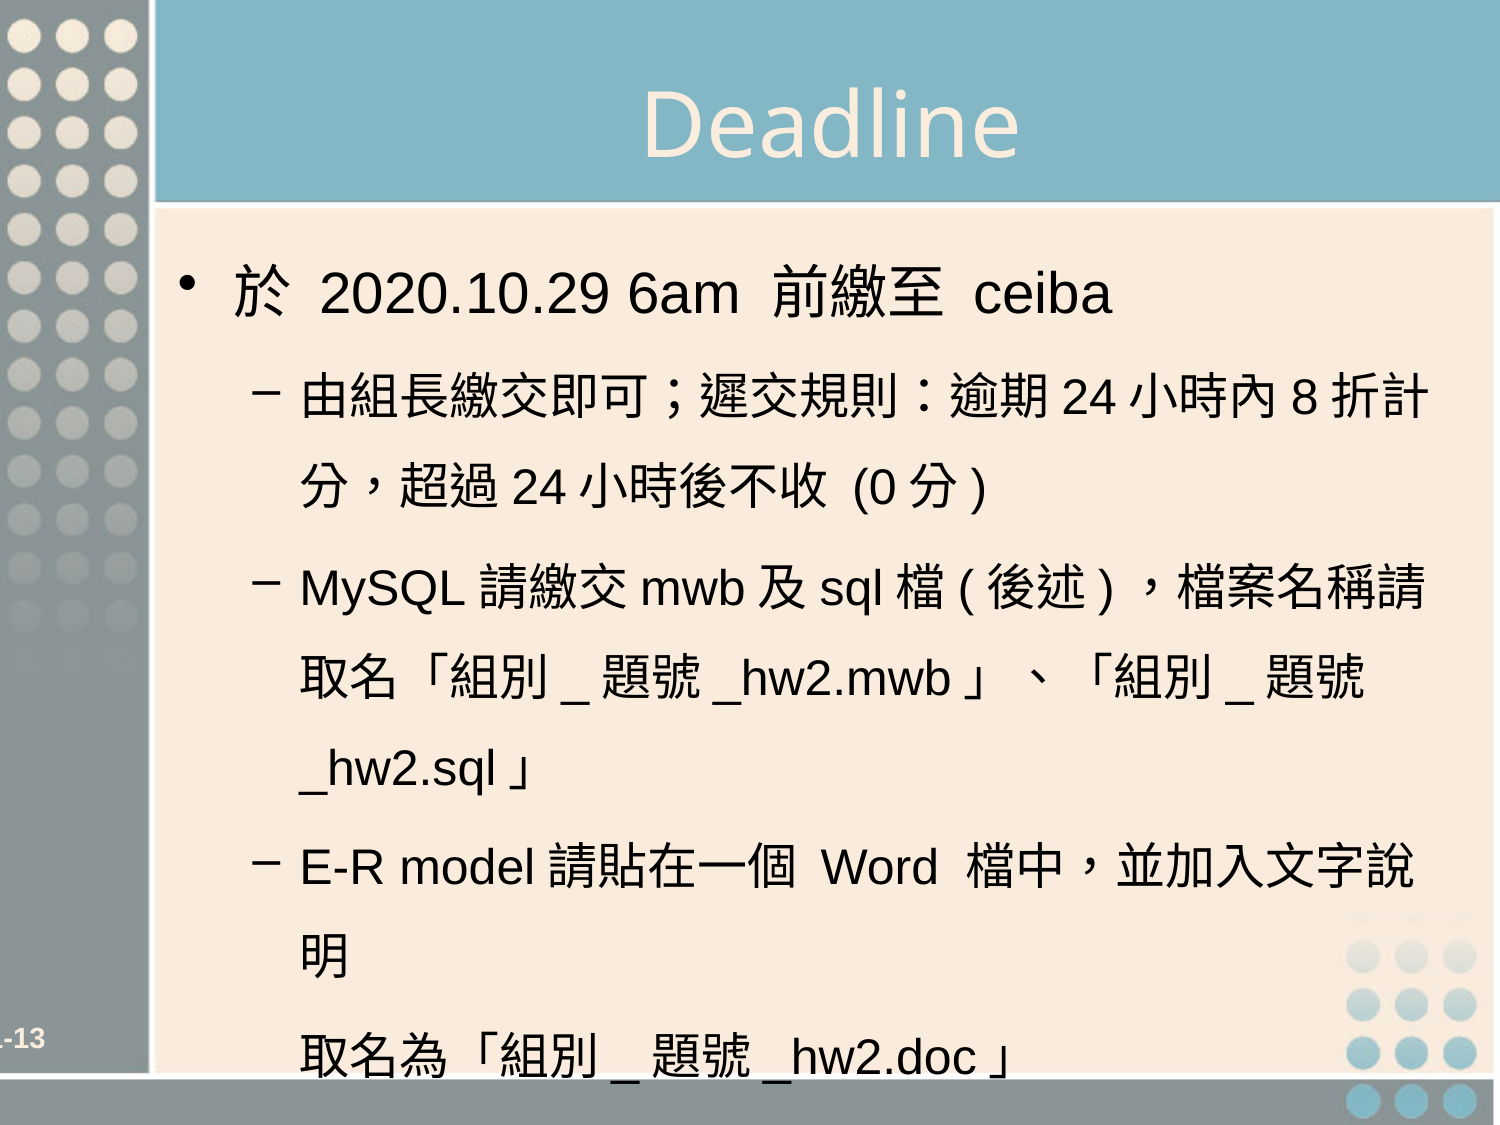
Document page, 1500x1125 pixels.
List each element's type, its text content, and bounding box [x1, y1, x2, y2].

picture [0, 0, 1500, 1125]
title Deadline [162, 0, 1500, 188]
list 於 2020.10.29 6am 前繳至 ceiba 由組長繳交即可；遲交規則：逾期24小時內8折計分，超過24小時後不收 (0分) MySQL請繳交mwb及sql檔(後述)，檔案名稱請取名「組別_題號_hw2.mwb」、「組別_題號_hw2.sql」 E-R model請貼在一個 Word 檔中，並加入文字說明 取名為「組別_題號_hw2.doc」 所有檔案一同壓縮為「組別_hw2.zip」 [162, 212, 1475, 1063]
